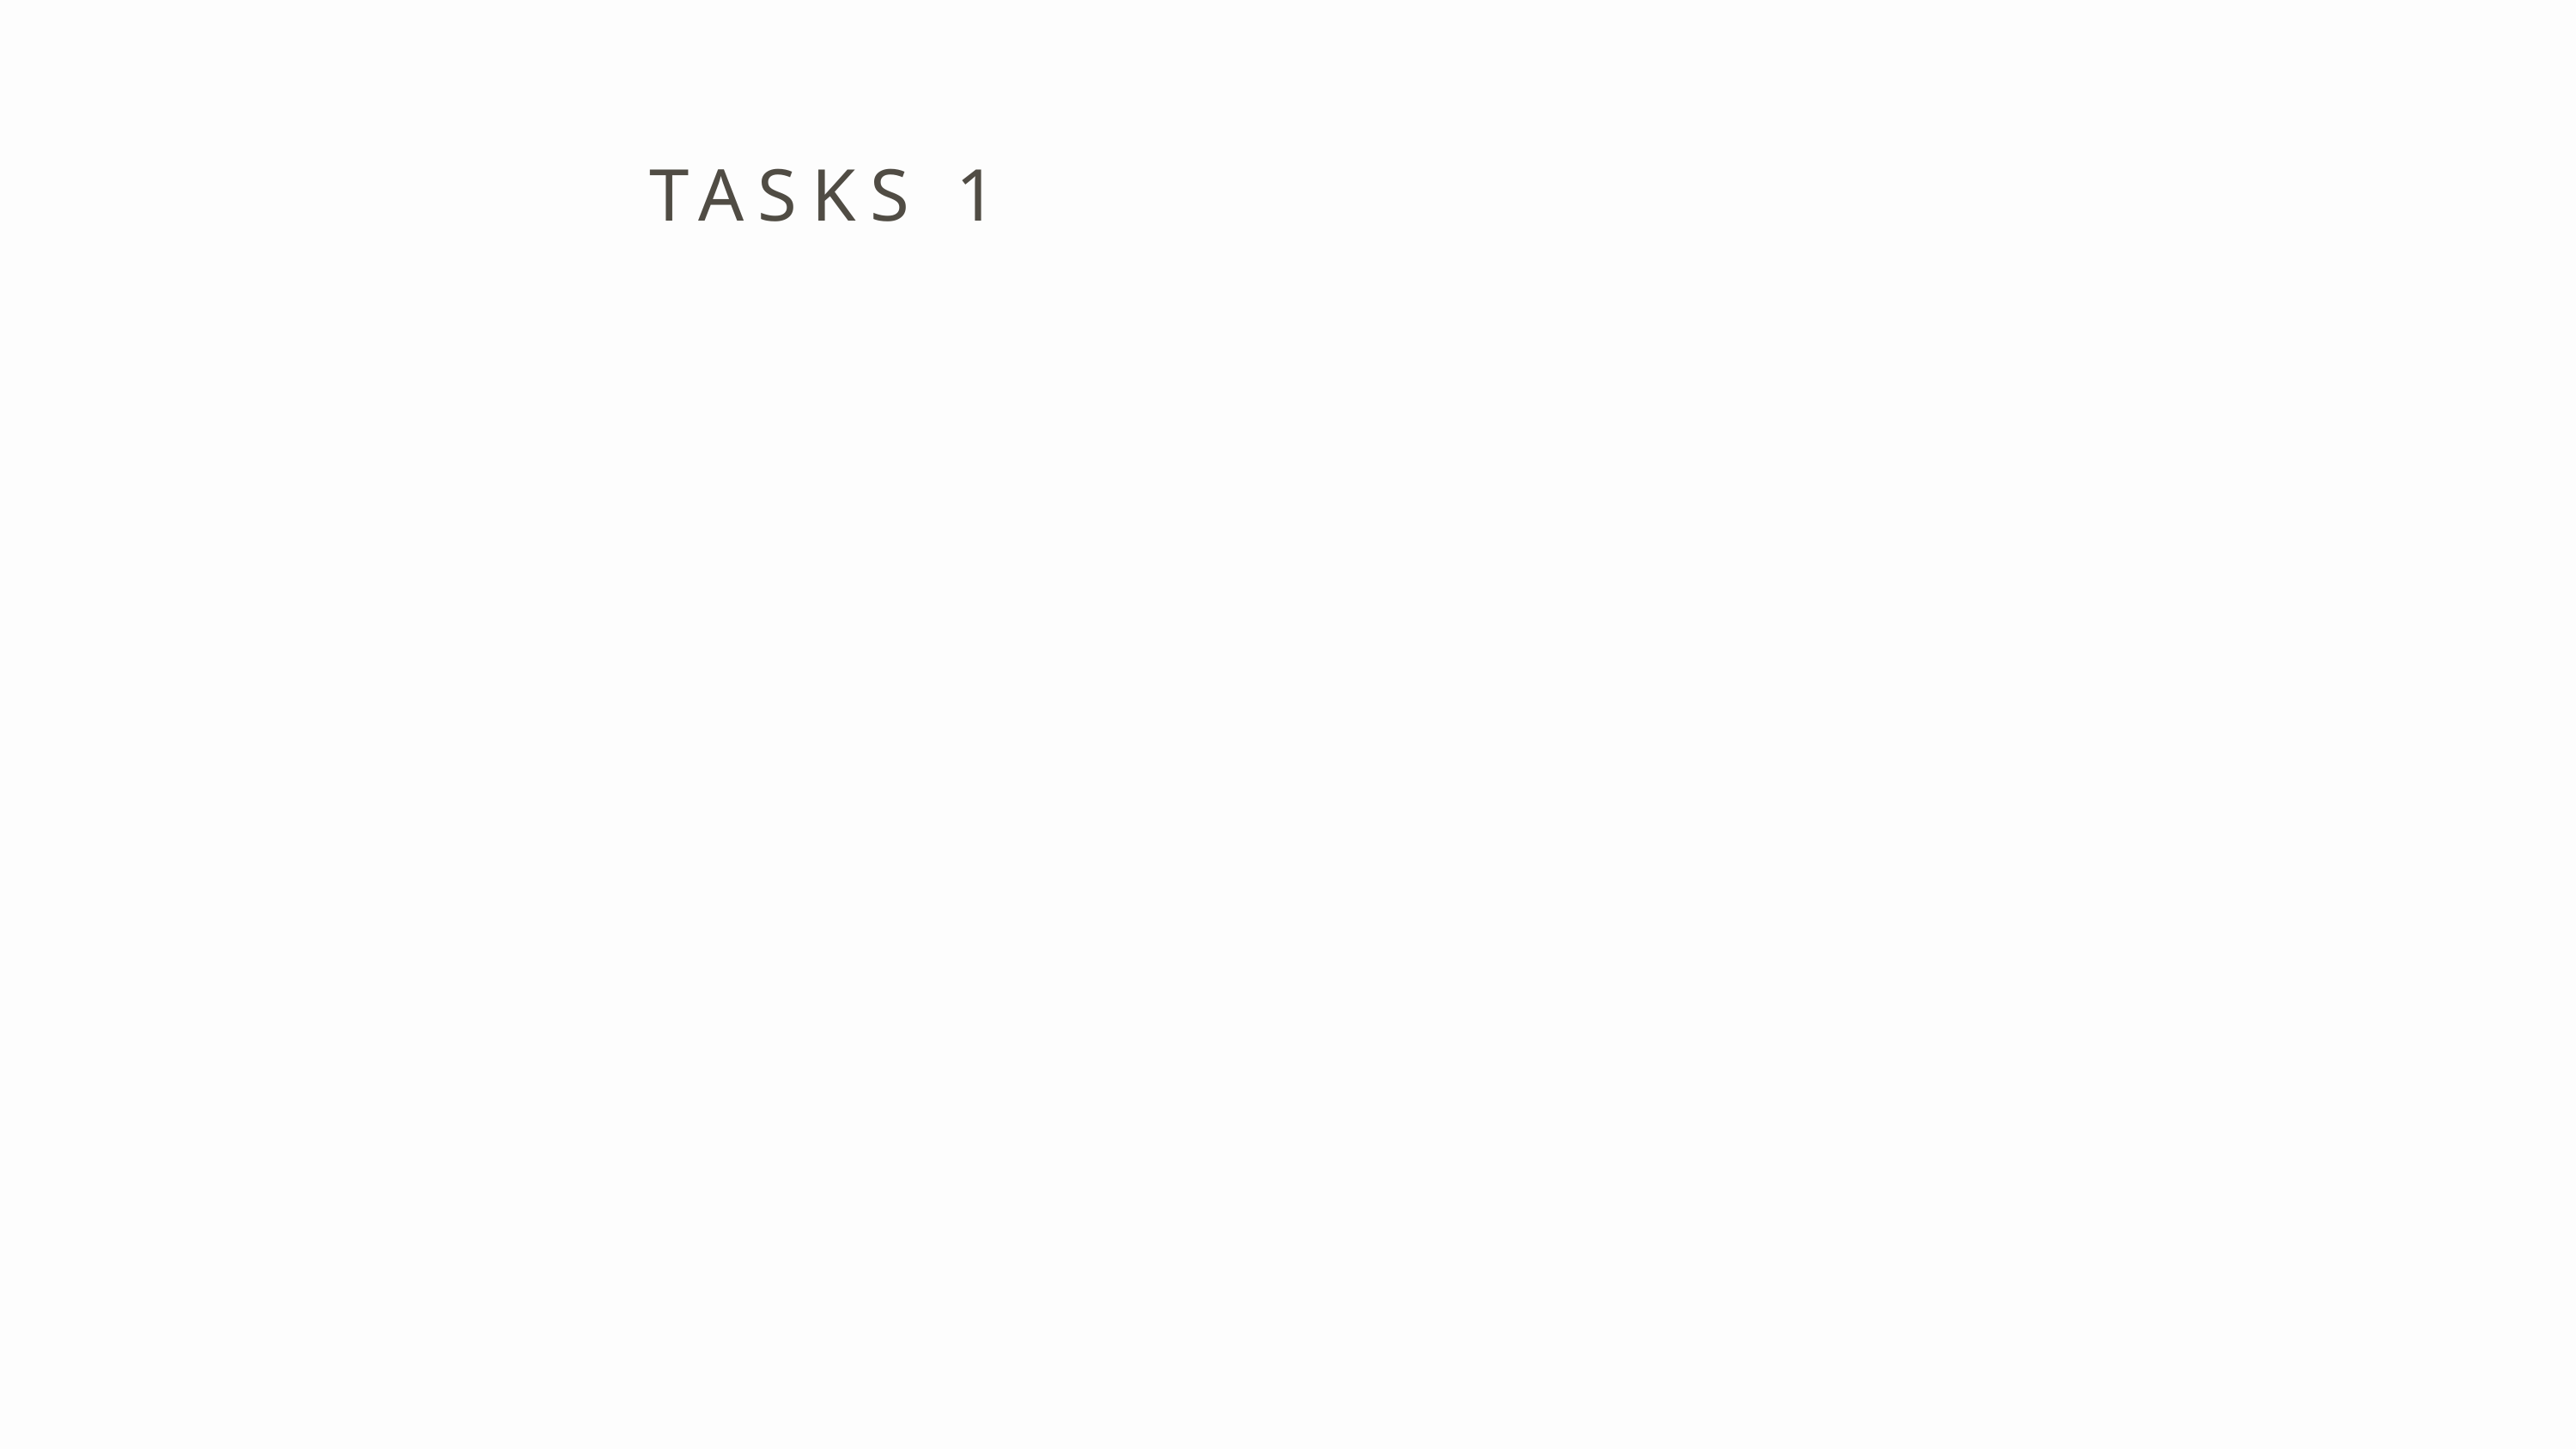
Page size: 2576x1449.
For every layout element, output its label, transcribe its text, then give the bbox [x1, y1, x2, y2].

text_box TASKS 1 [648, 135, 1058, 236]
